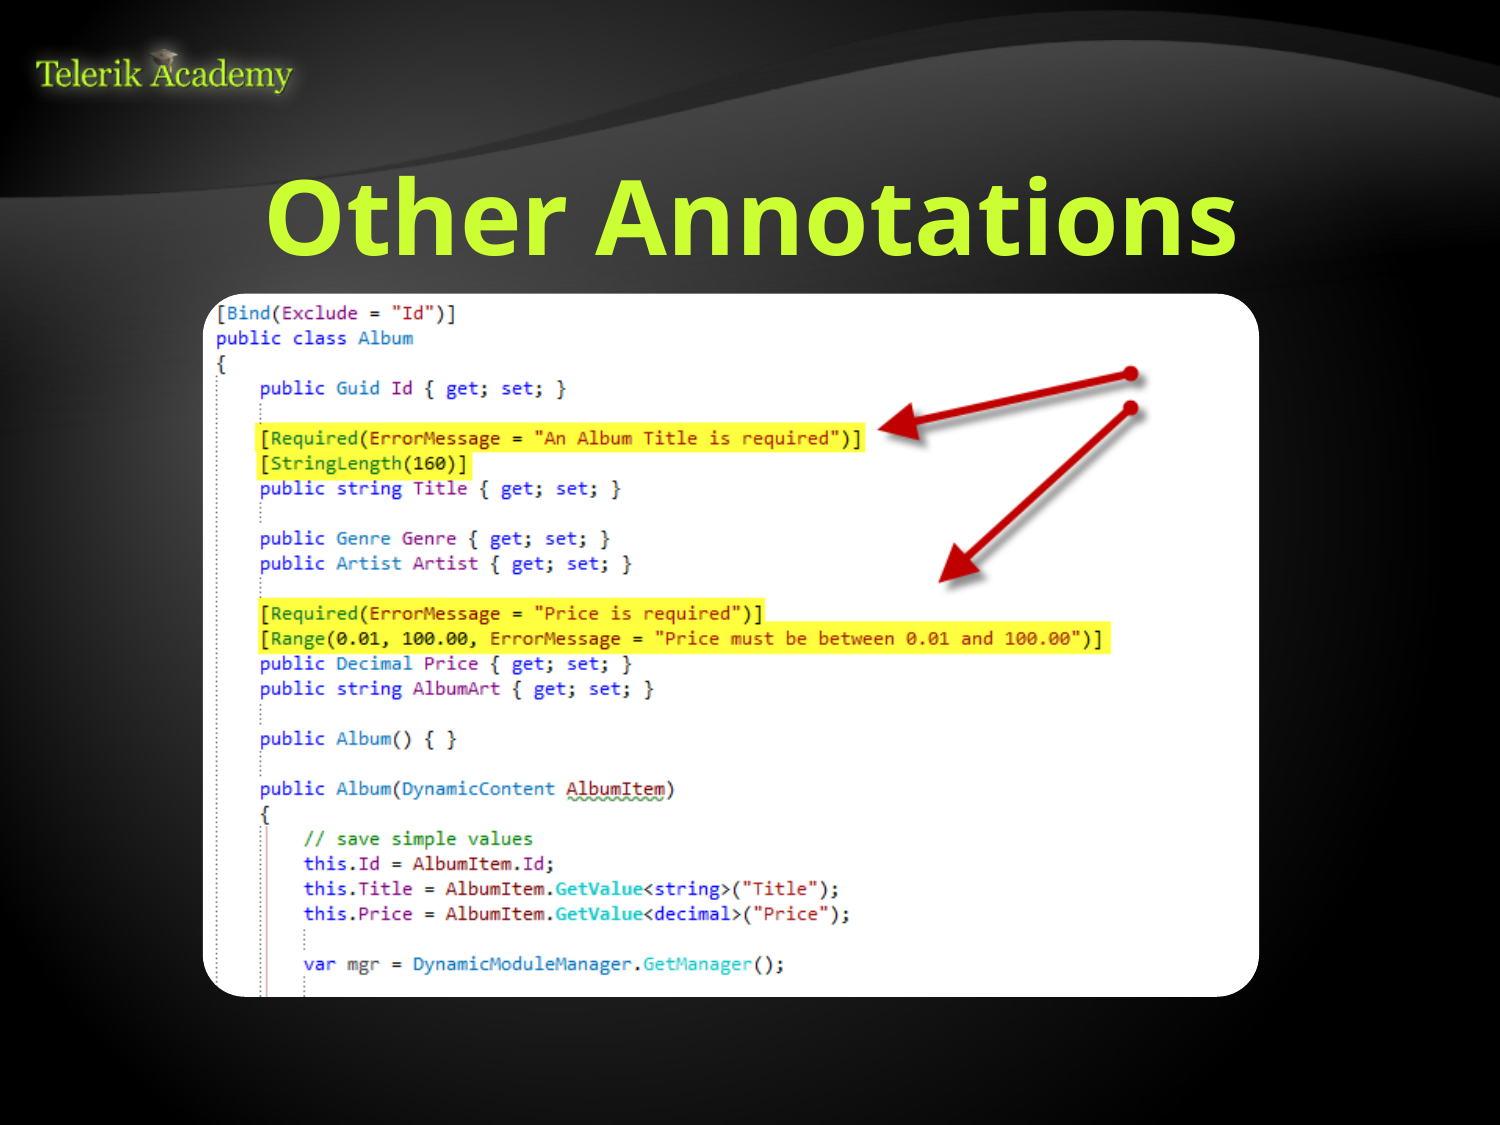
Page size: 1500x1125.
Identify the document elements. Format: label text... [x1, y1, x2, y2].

title Other Annotations [245, 125, 1258, 291]
picture [0, 0, 1500, 1125]
